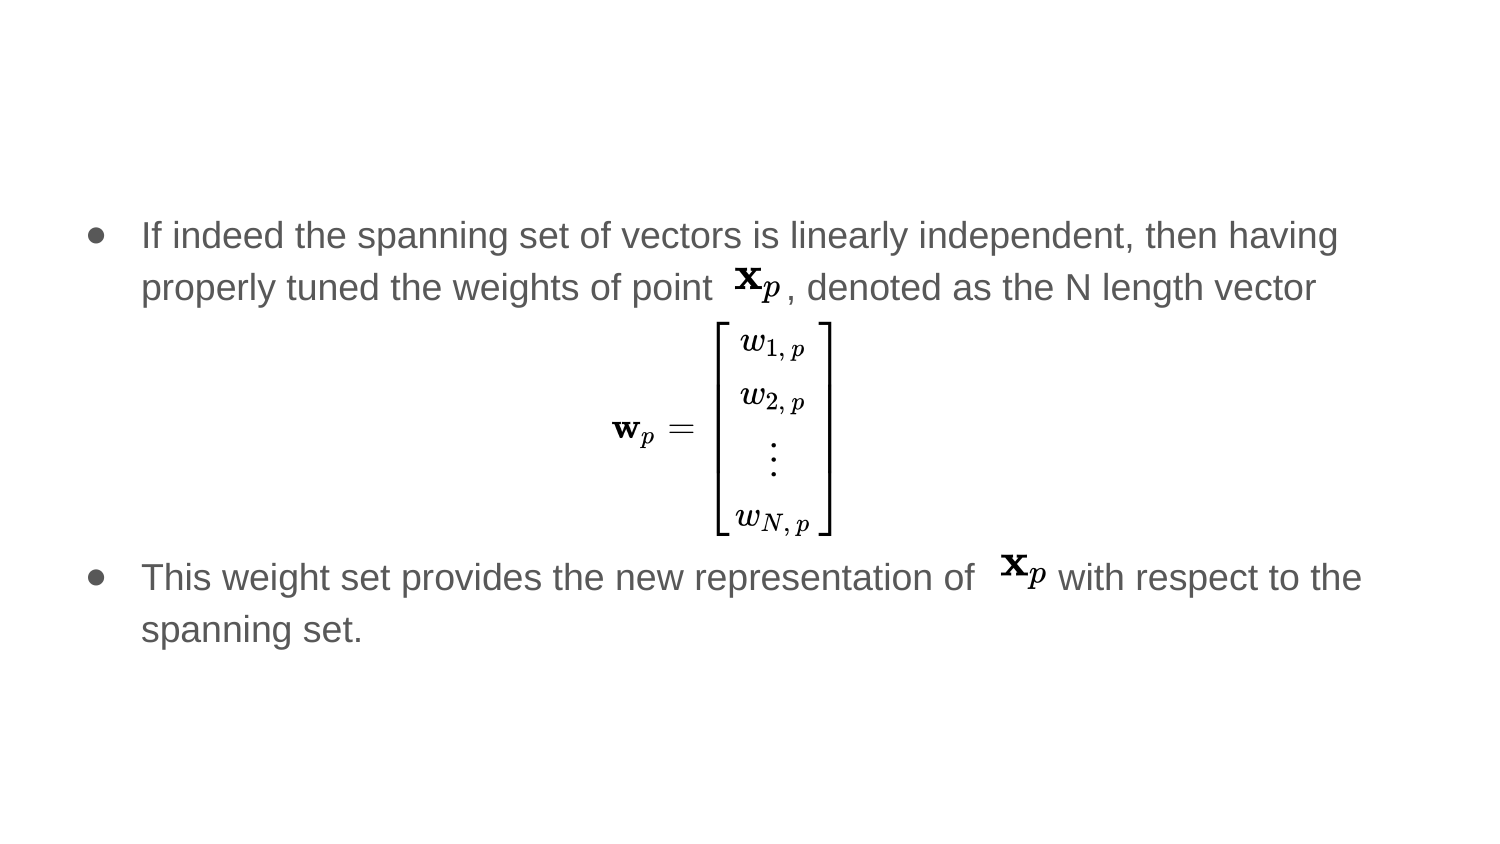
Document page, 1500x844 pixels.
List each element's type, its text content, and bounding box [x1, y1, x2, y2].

picture [734, 263, 784, 306]
list If indeed the spanning set of vectors is linearly independent, then having properly tuned the weights of point , denoted as the N length vector This weight set provides the new representation of with respect to the spanning set. [50, 188, 1450, 750]
picture [999, 549, 1050, 593]
picture [611, 319, 843, 540]
